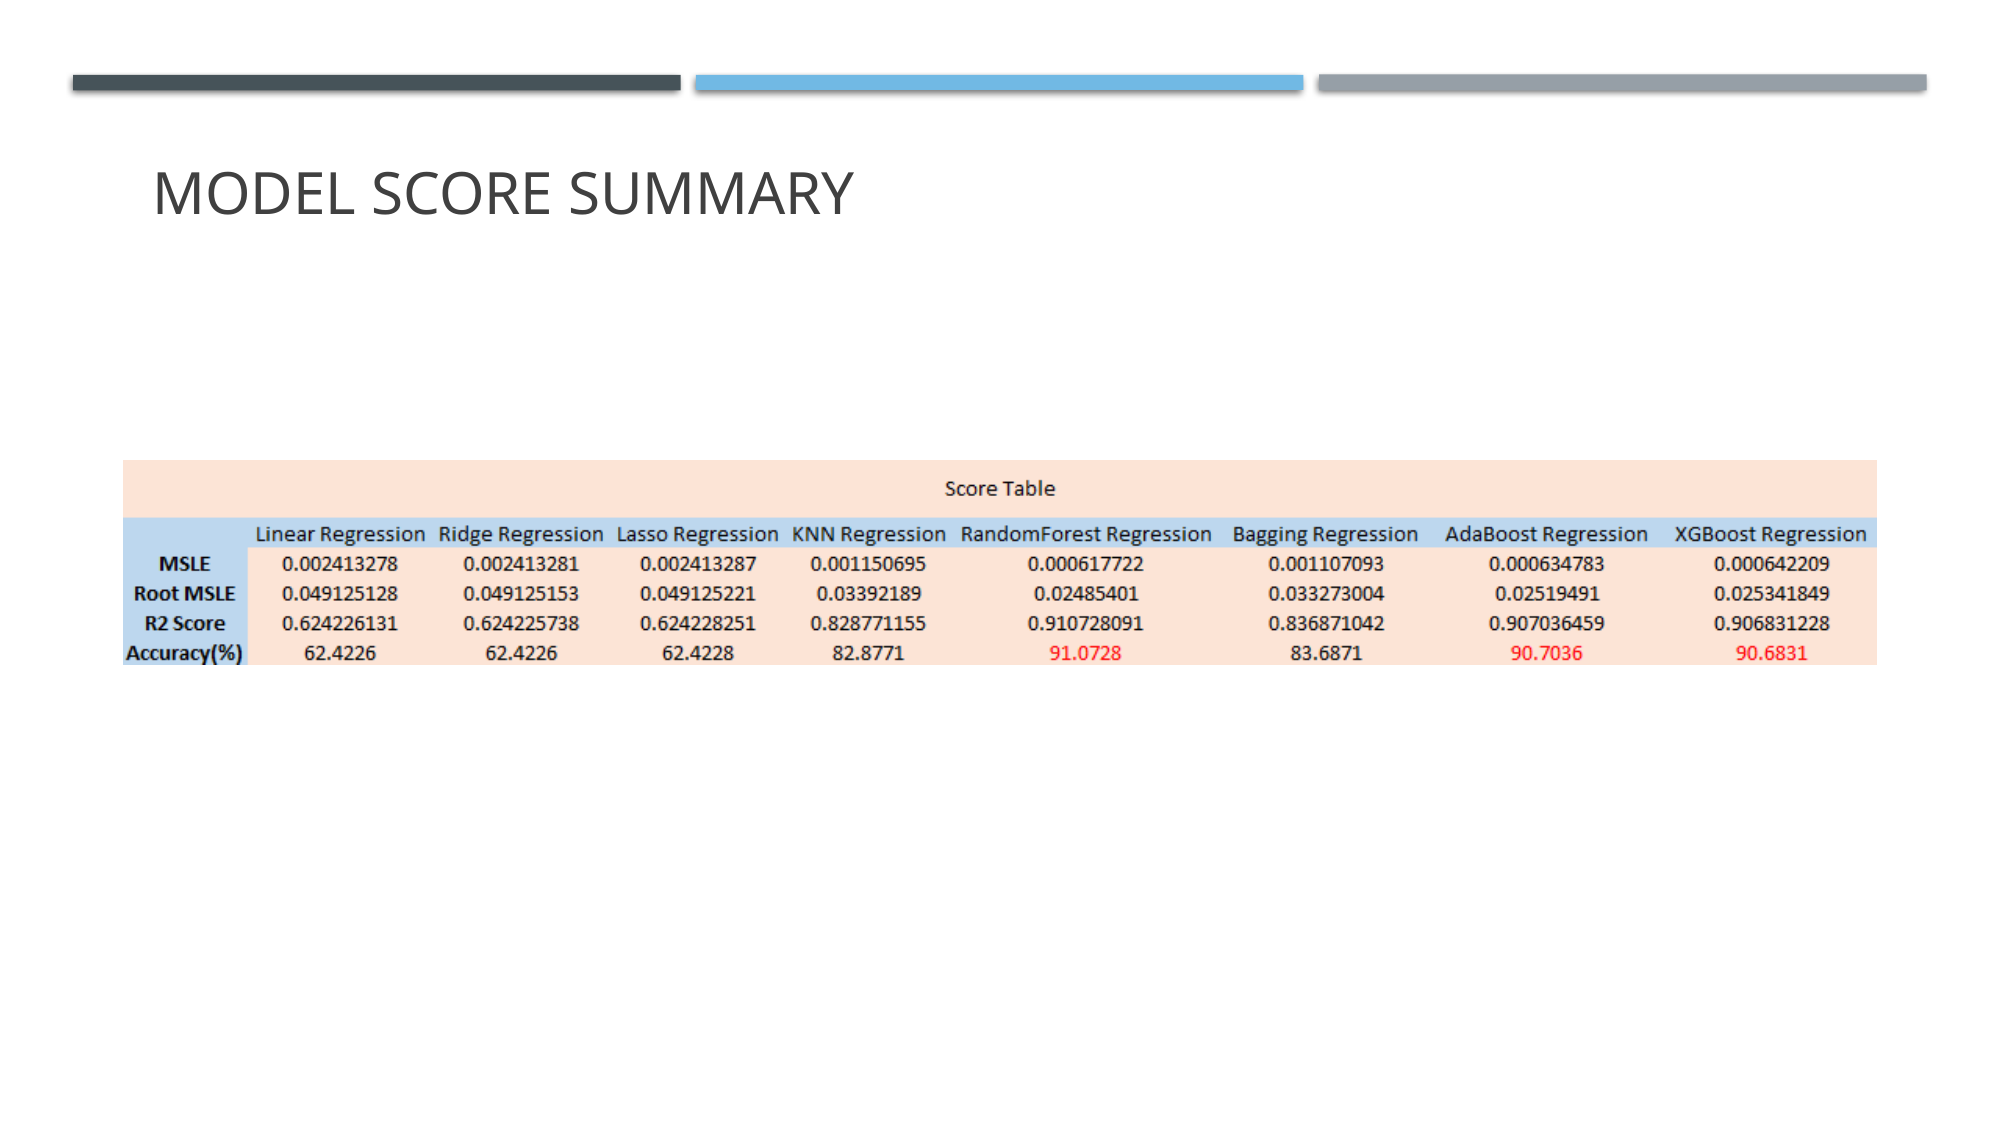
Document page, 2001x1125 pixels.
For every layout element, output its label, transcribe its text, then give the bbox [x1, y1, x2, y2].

title Model Score Summary [137, 16, 1863, 234]
picture [122, 459, 1878, 666]
